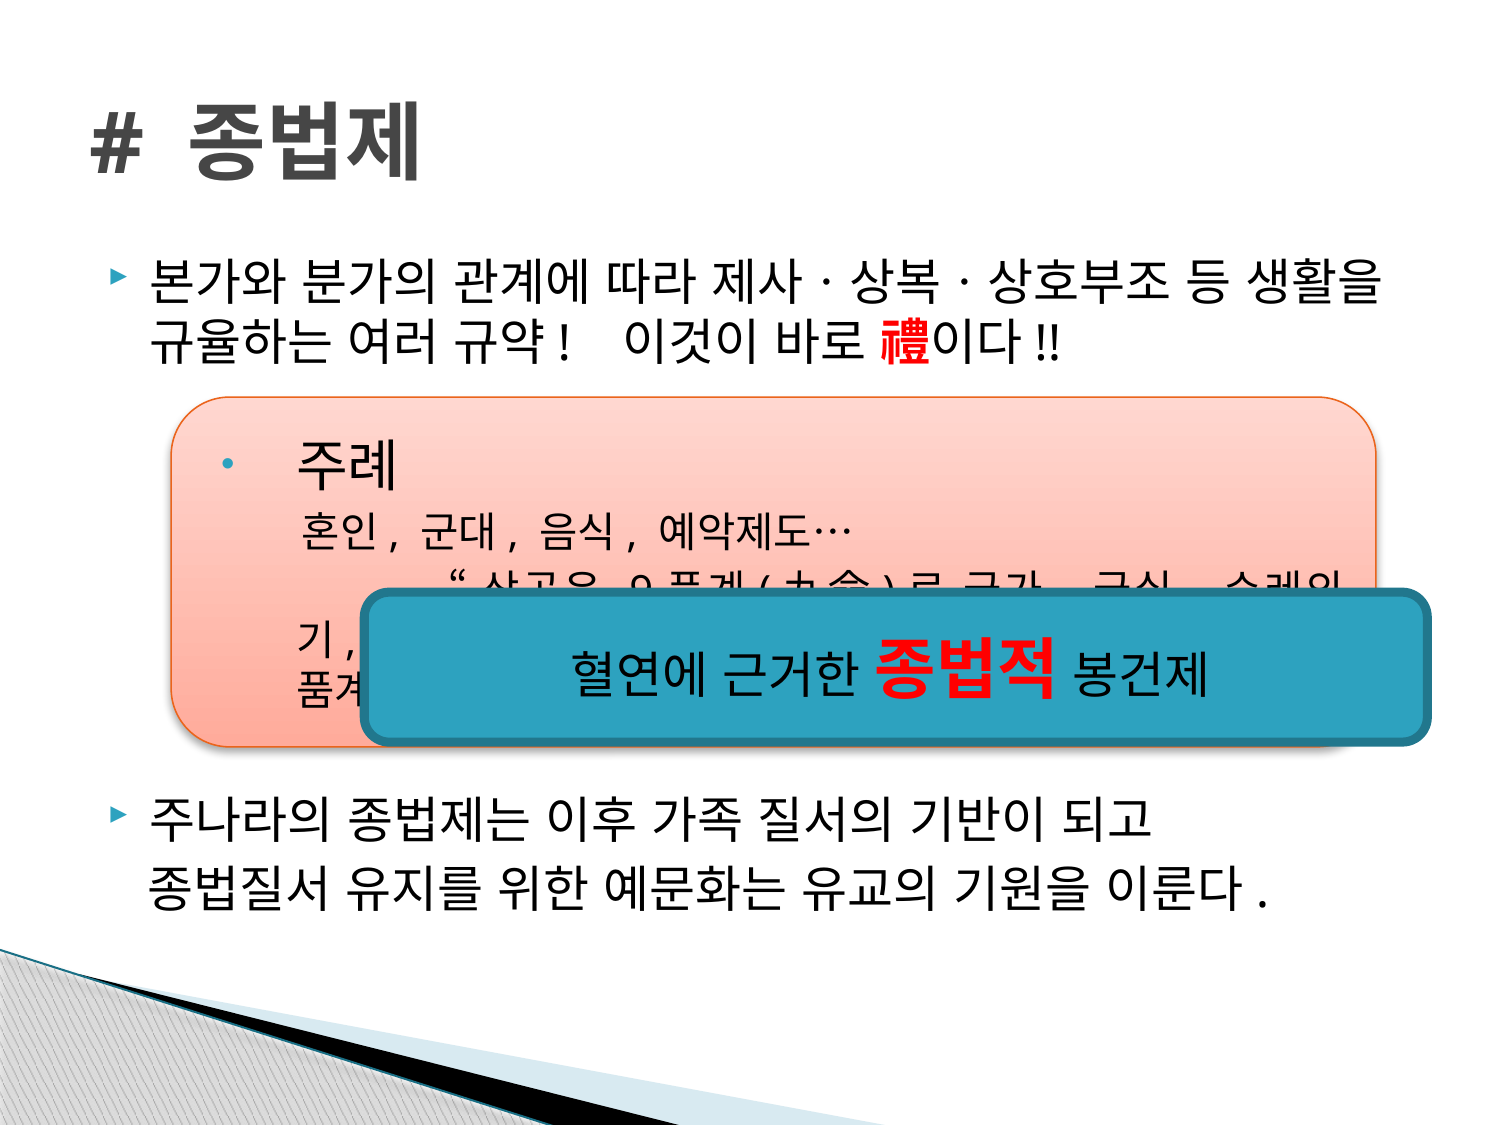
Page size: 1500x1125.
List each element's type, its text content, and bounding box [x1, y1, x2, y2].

list 본가와 분가의 관계에 따라 제사ㆍ상복ㆍ상호부조 등 생활을 규율하는 여러 규약! 이것이 바로 禮이다!! 주나라의 종법제는 이후 가족 질서의 기반이 되고 종법질서 유지를 위한 예문화는 유교의 기원을 이룬다. [75, 243, 1425, 986]
text_box 주례 혼인, 군대, 음식, 예악제도… “상공은 9품계(九命)로 국가, 궁실, 수레의 기, 의복, 의례가 모두 9를 마디로 한다. 후백은 7품계로 7을 마 디로 한다” (춘관편) [170, 396, 1377, 748]
title # 종법제 [75, 45, 1425, 233]
text_box 혈연에 근거한 종법적 봉건제 [359, 587, 1432, 747]
